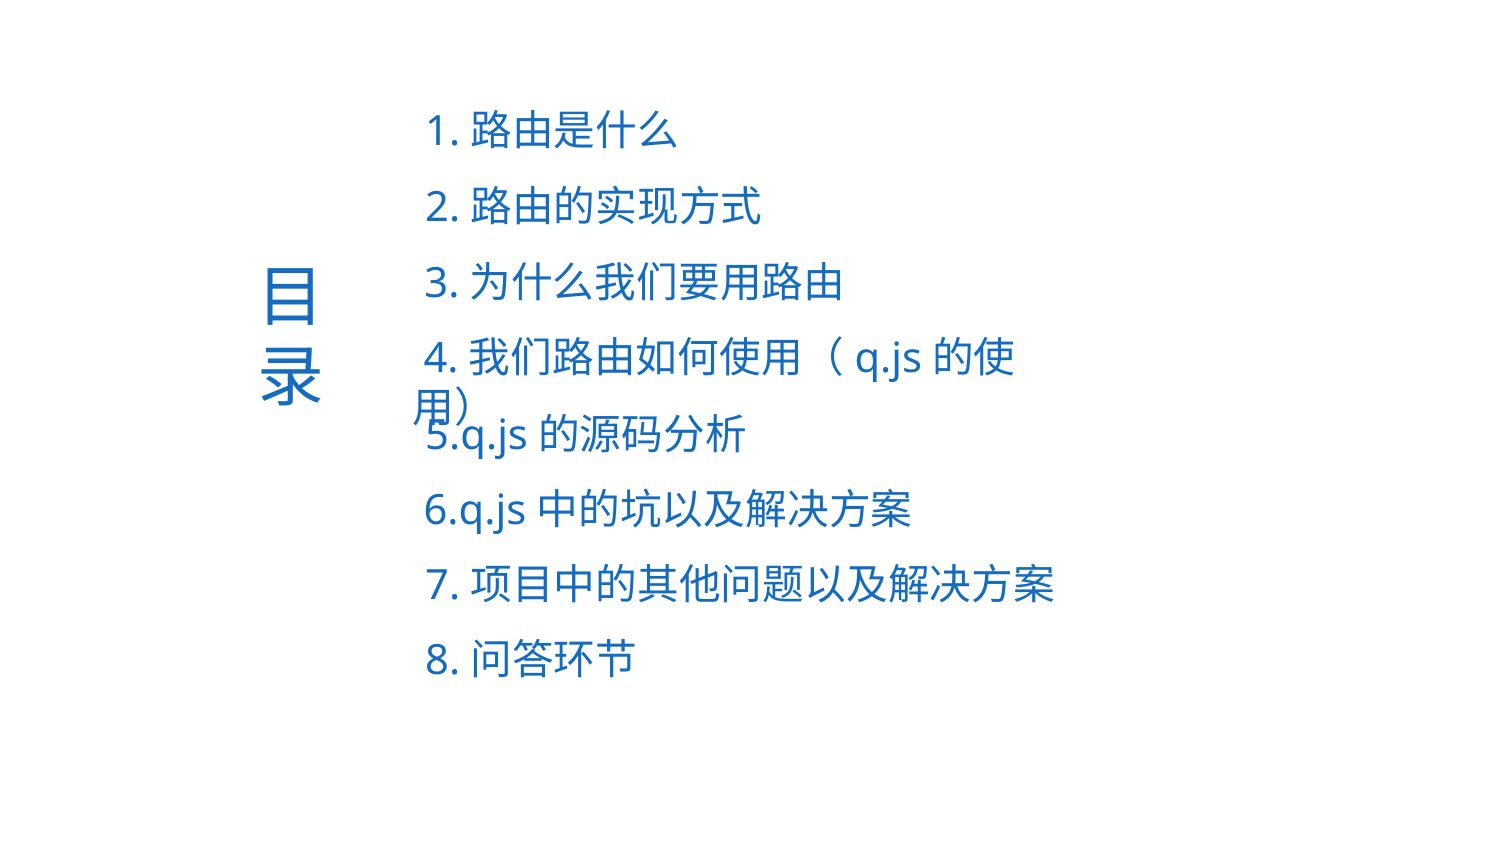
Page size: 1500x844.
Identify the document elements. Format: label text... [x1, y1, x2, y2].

text_box 3.为什么我们要用路由 [398, 248, 1096, 314]
text_box 5.q.js的源码分析 [399, 400, 1097, 465]
text_box 4.我们路由如何使用（q.js的使用） [398, 323, 1096, 439]
text_box 2.路由的实现方式 [399, 172, 1097, 238]
text_box 6.q.js中的坑以及解决方案 [398, 475, 1096, 540]
text_box 1.路由是什么 [399, 96, 1097, 162]
text_box 目 录 [242, 246, 332, 422]
text_box 8.问答环节 [399, 625, 1097, 690]
text_box 7.项目中的其他问题以及解决方案 [399, 550, 1097, 615]
